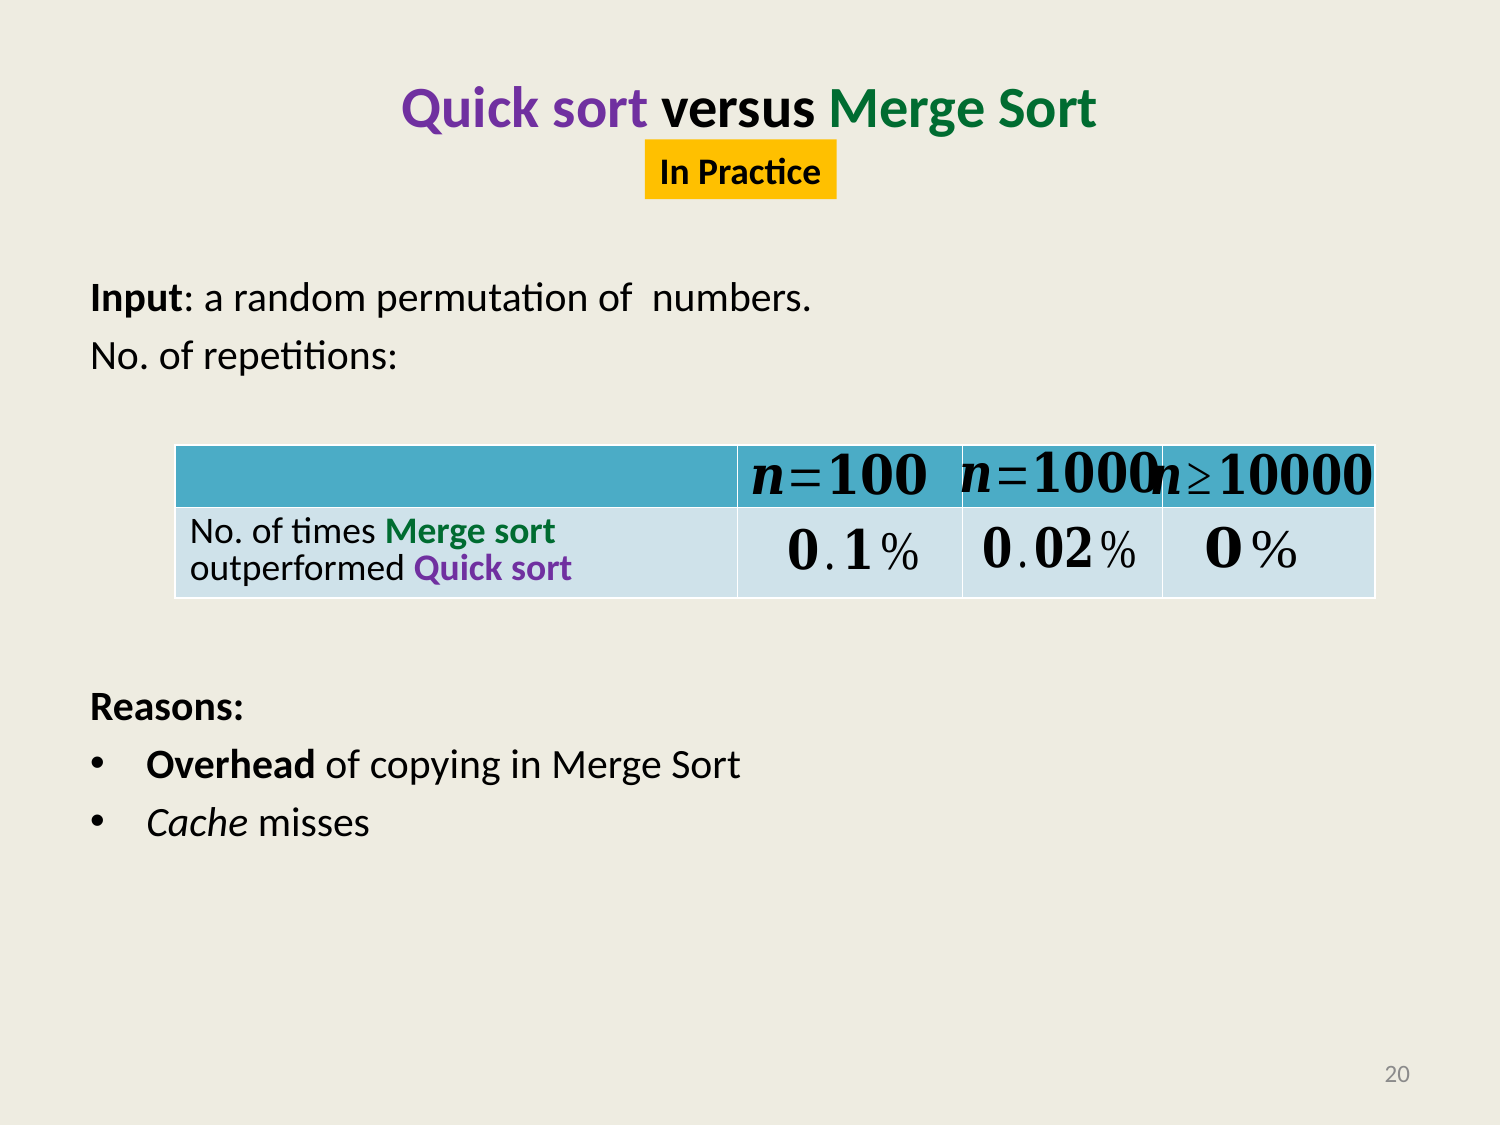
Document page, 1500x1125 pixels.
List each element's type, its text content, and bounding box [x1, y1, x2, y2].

table_cell [1163, 508, 1374, 597]
table_header [1163, 446, 1374, 507]
table_cell [738, 508, 962, 597]
table_cell No. of times Merge sort outperformed Quick sort [176, 508, 737, 597]
table_header [738, 446, 962, 507]
table_header [963, 446, 1162, 507]
text_box In Practice [644, 139, 837, 200]
table_cell [963, 508, 1162, 597]
table_header [176, 446, 737, 507]
title Quick sort versus Merge Sort [75, 45, 1425, 233]
slide_number 20 [1074, 1042, 1425, 1103]
